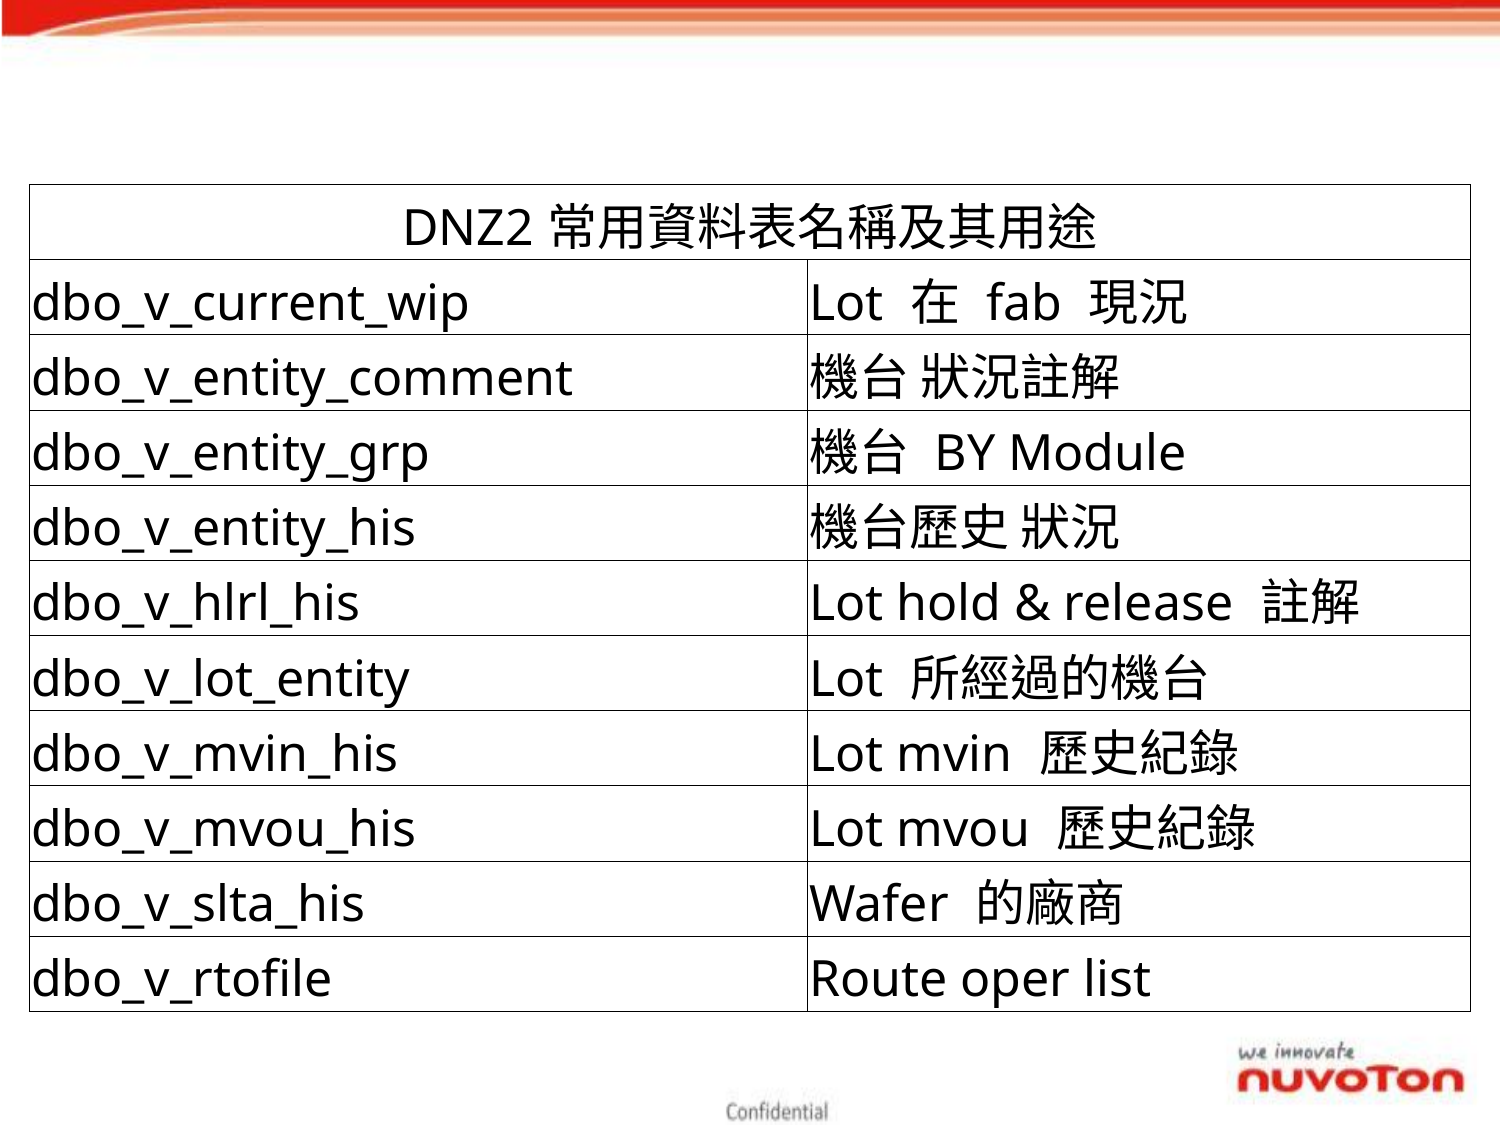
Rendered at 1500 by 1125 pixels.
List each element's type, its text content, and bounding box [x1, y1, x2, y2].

table_cell Lot 在 fab 現況 [808, 260, 1470, 334]
table_cell Lot mvin 歷史紀錄 [808, 711, 1470, 785]
table_cell dbo_v_rtofile [30, 937, 807, 1011]
table_cell Route oper list [808, 937, 1470, 1011]
table_cell Lot mvou 歷史紀錄 [808, 786, 1470, 861]
table_cell dbo_v_mvin_his [30, 711, 807, 785]
table_cell dbo_v_current_wip [30, 260, 807, 334]
table_cell dbo_v_entity_his [30, 486, 807, 560]
table_cell dbo_v_entity_comment [30, 335, 807, 410]
table_cell dbo_v_hlrl_his [30, 561, 807, 635]
table_cell dbo_v_lot_entity [30, 636, 807, 710]
table_cell Lot 所經過的機台 [808, 636, 1470, 710]
table_cell dbo_v_mvou_his [30, 786, 807, 861]
table_cell Lot hold & release 註解 [808, 561, 1470, 635]
table_cell 機台 狀況註解 [808, 335, 1470, 410]
table_header DNZ2常用資料表名稱及其用途 [30, 185, 1470, 259]
table_cell 機台 BY Module [808, 411, 1470, 485]
table_cell dbo_v_slta_his [30, 862, 807, 936]
picture [1, 0, 1500, 1125]
table_cell 機台歷史 狀況 [808, 486, 1470, 560]
table_cell Wafer 的廠商 [808, 862, 1470, 936]
table_cell dbo_v_entity_grp [30, 411, 807, 485]
